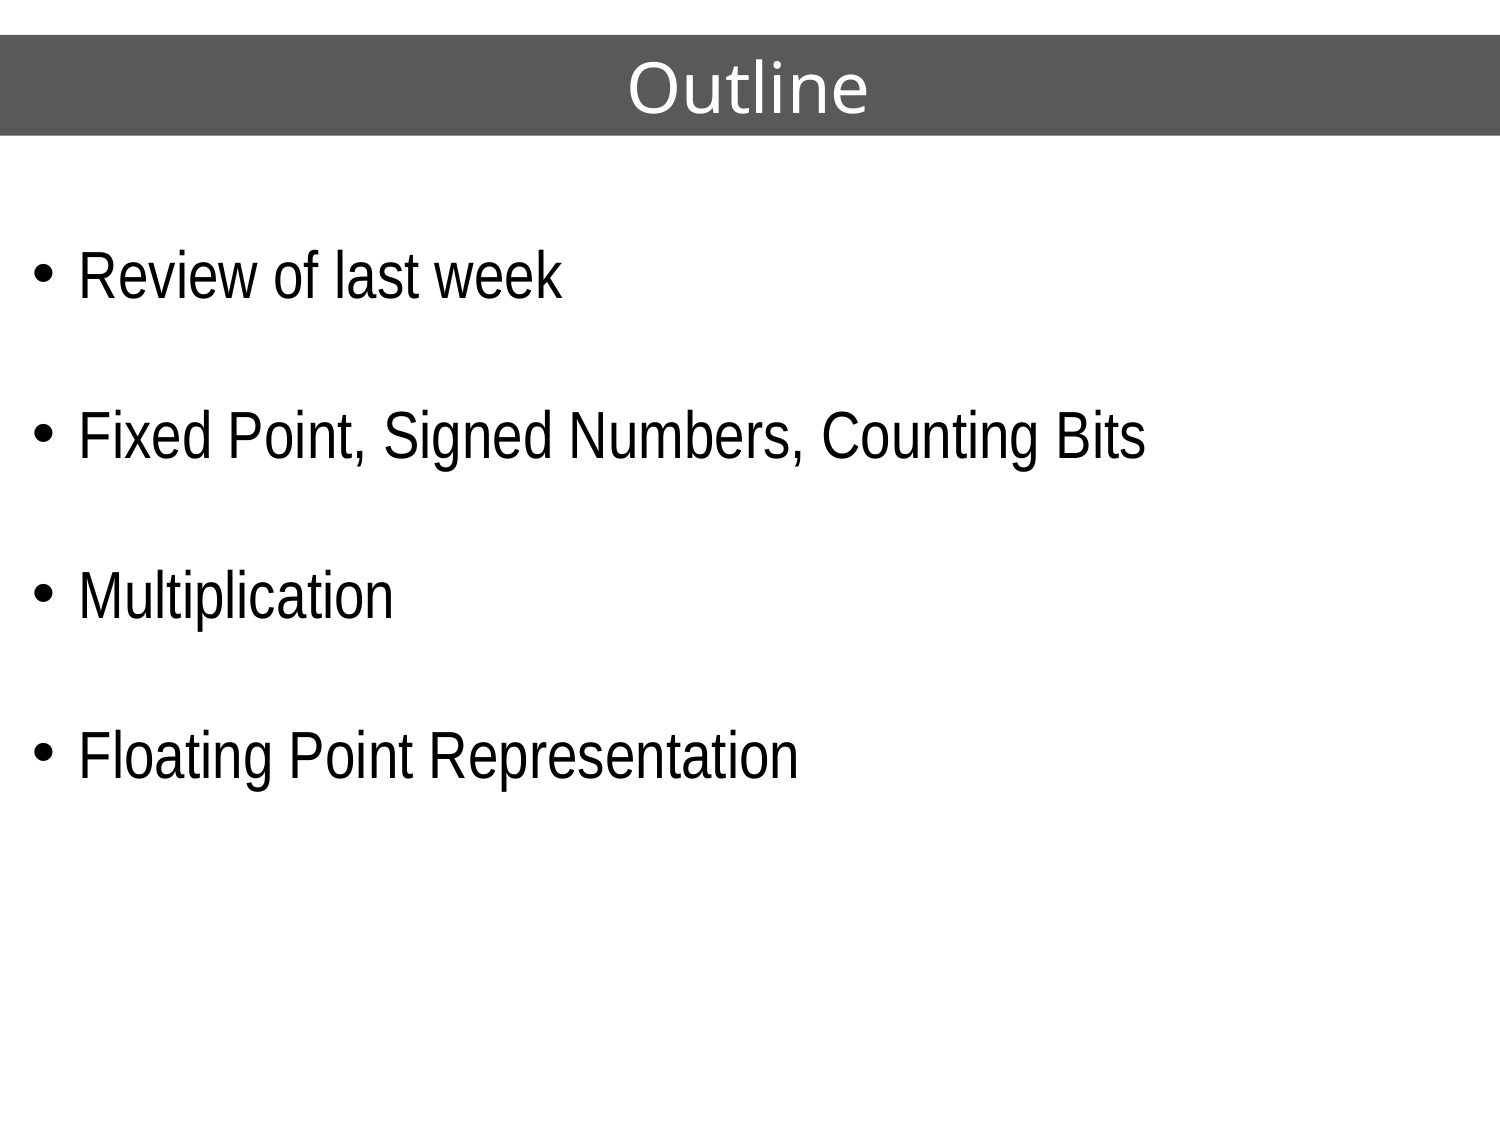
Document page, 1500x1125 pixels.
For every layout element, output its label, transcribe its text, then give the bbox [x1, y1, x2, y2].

title Outline [0, 34, 1500, 136]
text_box Review of last week Fixed Point, Signed Numbers, Counting Bits Multiplication Floating Point Representation [17, 224, 1164, 880]
